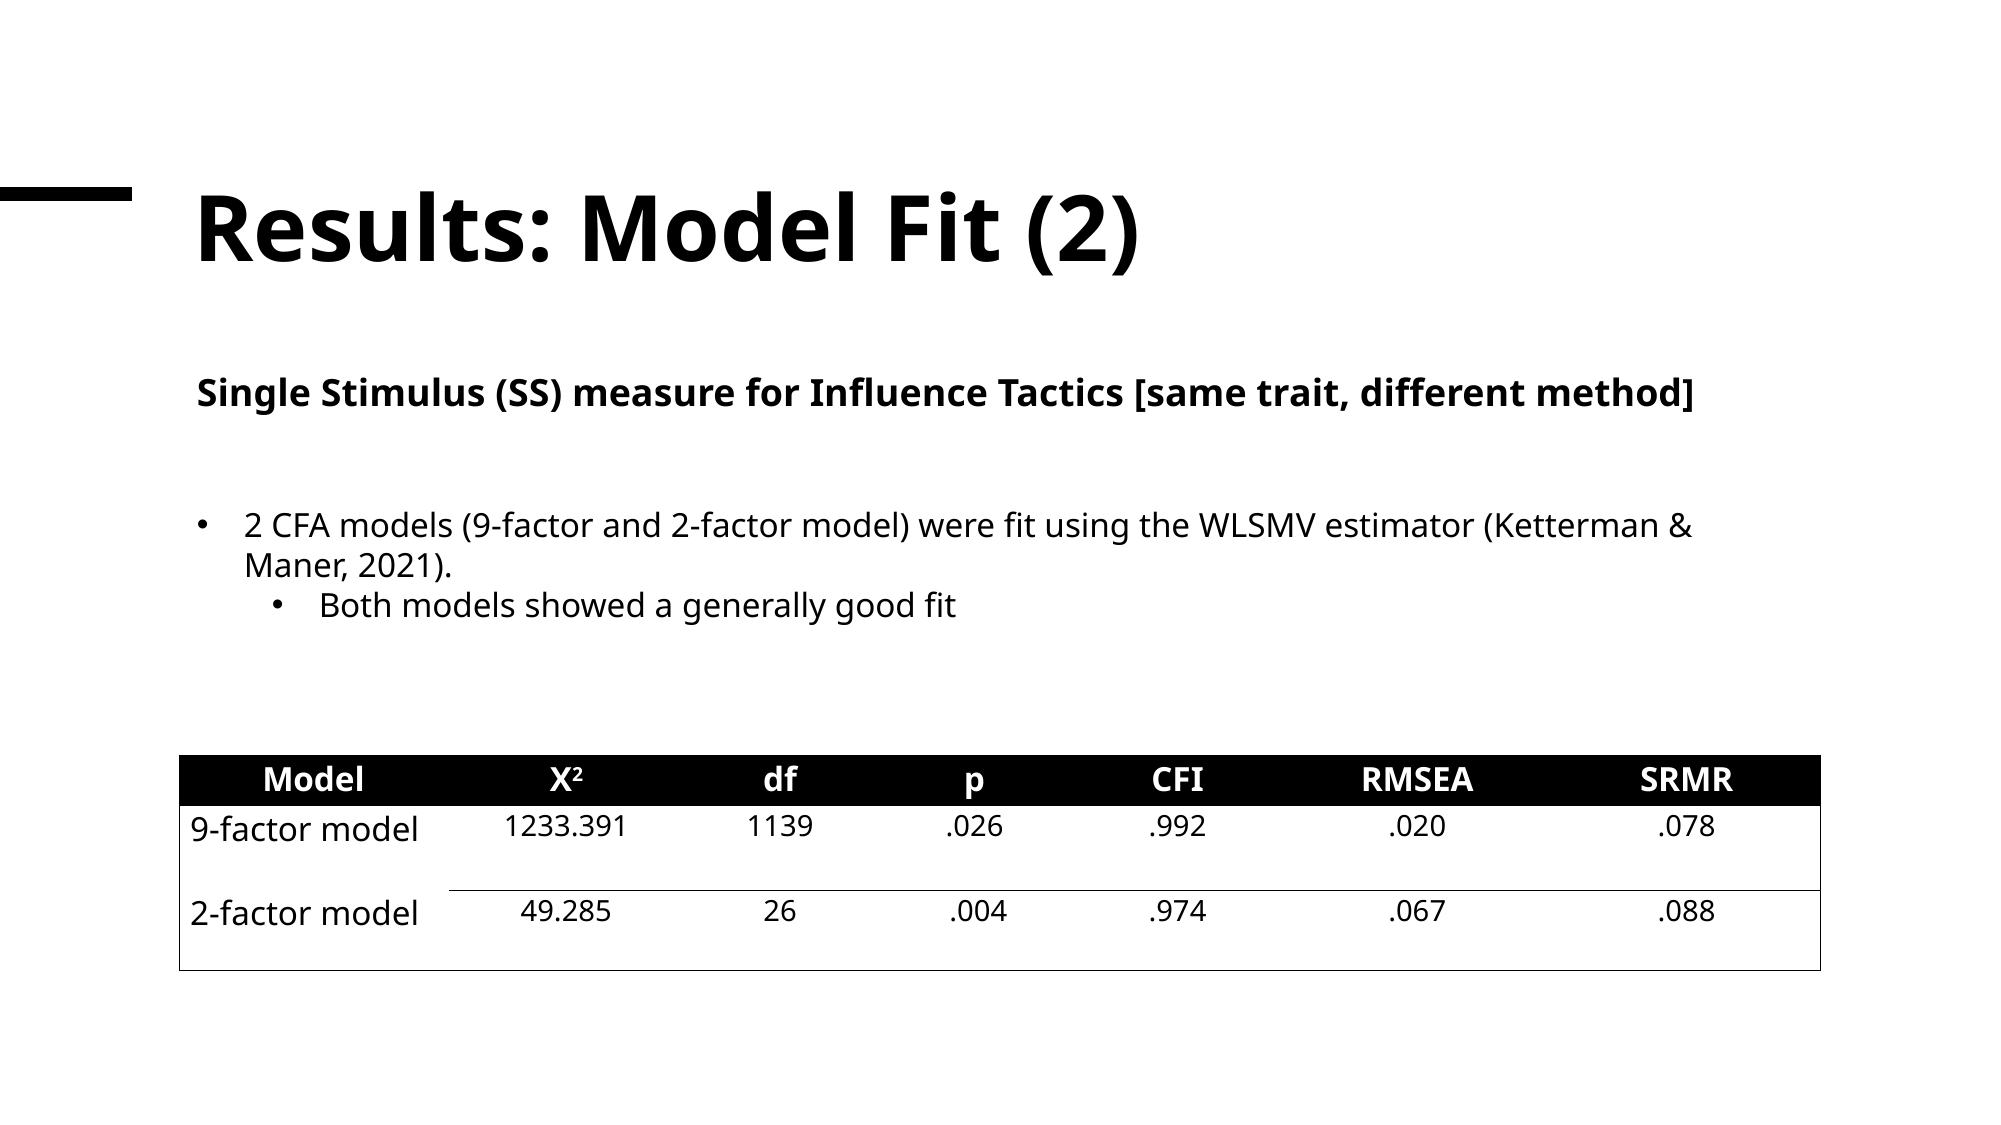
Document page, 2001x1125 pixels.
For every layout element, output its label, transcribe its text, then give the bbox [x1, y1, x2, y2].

table_cell .078 [1553, 806, 1820, 890]
table_header CFI [1073, 756, 1282, 805]
table_cell 49.285 [449, 891, 684, 970]
table_header Model [180, 756, 449, 806]
table_cell .020 [1282, 806, 1553, 890]
table_cell .974 [1073, 891, 1282, 970]
table_cell .088 [1553, 891, 1820, 970]
table_cell .026 [876, 806, 1073, 890]
table_cell .067 [1282, 891, 1553, 970]
title Results: Model Fit (2) [178, 178, 1807, 361]
table_cell 2-factor model [180, 890, 449, 970]
table_header X2 [449, 756, 684, 805]
table_cell 26 [684, 891, 876, 970]
table_cell .992 [1073, 806, 1282, 890]
table_cell 1233.391 [449, 806, 684, 890]
table_cell 1139 [684, 806, 876, 890]
table_header RMSEA [1282, 756, 1553, 805]
table_header df [684, 756, 876, 805]
table_header p [876, 756, 1073, 805]
table_cell 9-factor model [180, 806, 449, 890]
text_box Single Stimulus (SS) measure for Influence Tactics [same trait, different method] 2 CFA models (9-factor and 2-factor model) were fit using the WLSMV estimator (Ketterman & Maner, 2021). Both models showed a generally good fit [107, 361, 1807, 767]
table_cell .004 [876, 891, 1073, 970]
table_header SRMR [1553, 756, 1820, 805]
